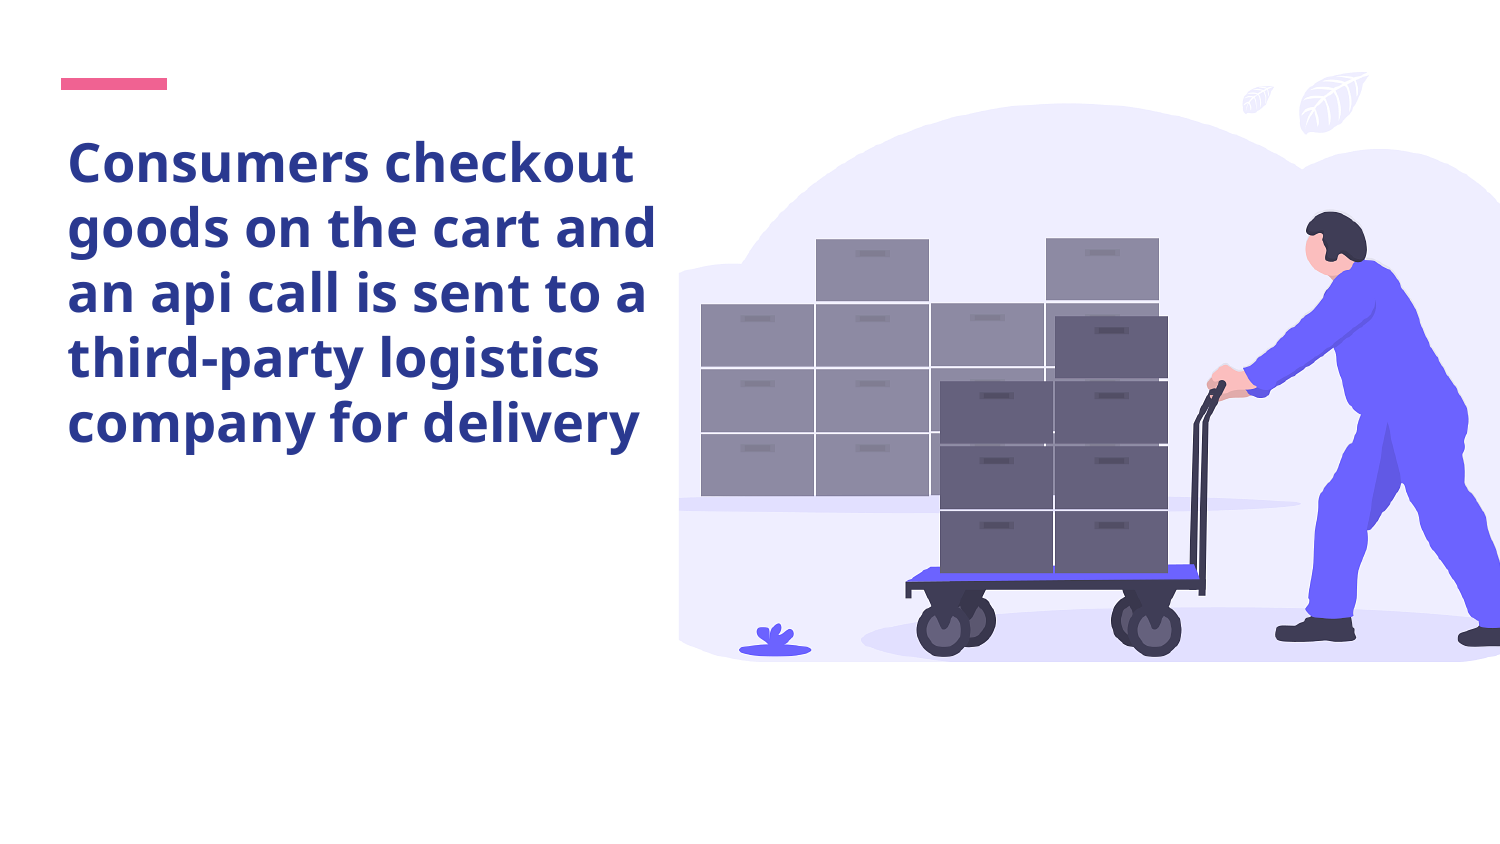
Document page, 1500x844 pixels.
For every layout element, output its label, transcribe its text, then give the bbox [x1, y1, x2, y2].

picture [678, 0, 1500, 734]
title Consumers checkout goods on the cart and an api call is sent to a third-party logistics company for delivery [52, 113, 679, 812]
